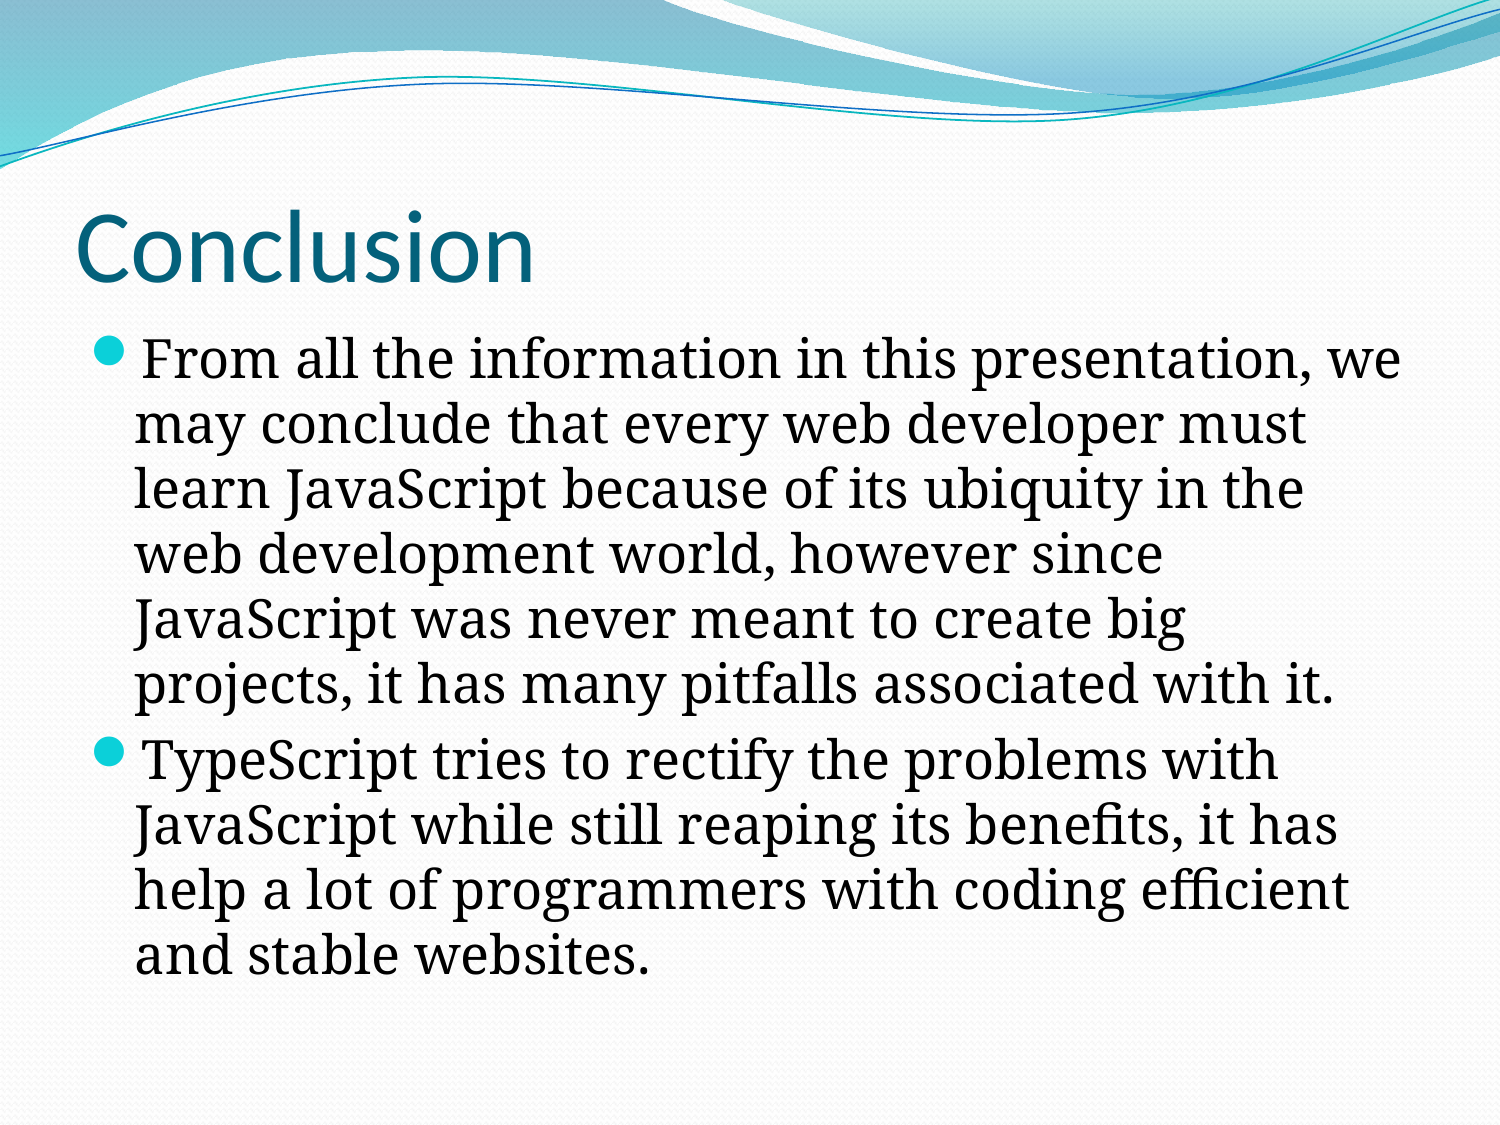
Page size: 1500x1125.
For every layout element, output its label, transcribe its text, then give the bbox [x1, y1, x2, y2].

list From all the information in this presentation, we may conclude that every web developer must learn JavaScript because of its ubiquity in the web development world, however since JavaScript was never meant to create big projects, it has many pitfalls associated with it. TypeScript tries to rectify the problems with JavaScript while still reaping its benefits, it has help a lot of programmers with coding efficient and stable websites. [75, 317, 1425, 1038]
title Conclusion [75, 115, 1425, 303]
